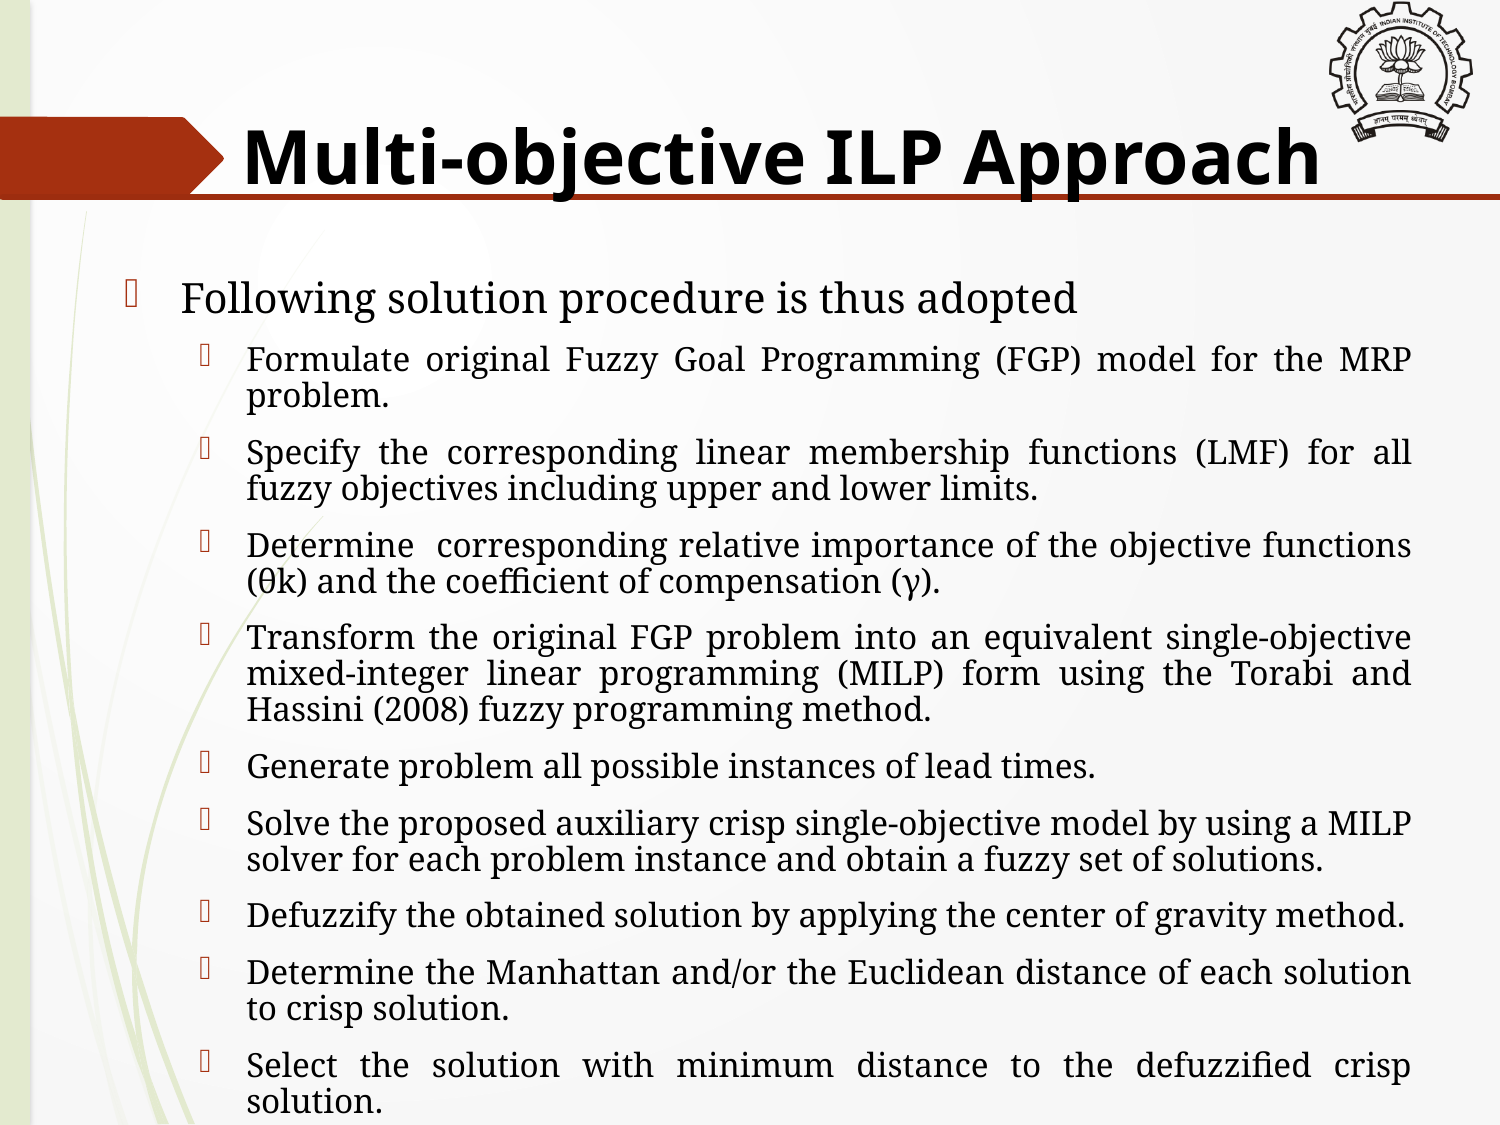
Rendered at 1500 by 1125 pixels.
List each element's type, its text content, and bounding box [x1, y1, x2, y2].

text_box Multi-objective ILP Approach [227, 102, 1500, 196]
picture [1327, 0, 1475, 144]
text_box Following solution procedure is thus adopted Formulate original Fuzzy Goal Programming (FGP) model for the MRP problem. Specify the corresponding linear membership functions (LMF) for all fuzzy objectives including upper and lower limits. Determine corresponding relative importance of the objective functions (θk) and the coefficient of compensation (γ). Transform the original FGP problem into an equivalent single-objective mixed-integer linear programming (MILP) form using the Torabi and Hassini (2008) fuzzy programming method. Generate problem all possible instances of lead times. Solve the proposed auxiliary crisp single-objective model by using a MILP solver for each problem instance and obtain a fuzzy set of solutions. Defuzzify the obtained solution by applying the center of gravity method. Determine the Manhattan and/or the Euclidean distance of each solution to crisp solution. Select the solution with minimum distance to the defuzzified crisp solution. [109, 269, 1429, 1051]
text_box [84, 244, 1404, 1026]
text_box Multi-objective ILP Approach [227, 198, 1500, 207]
